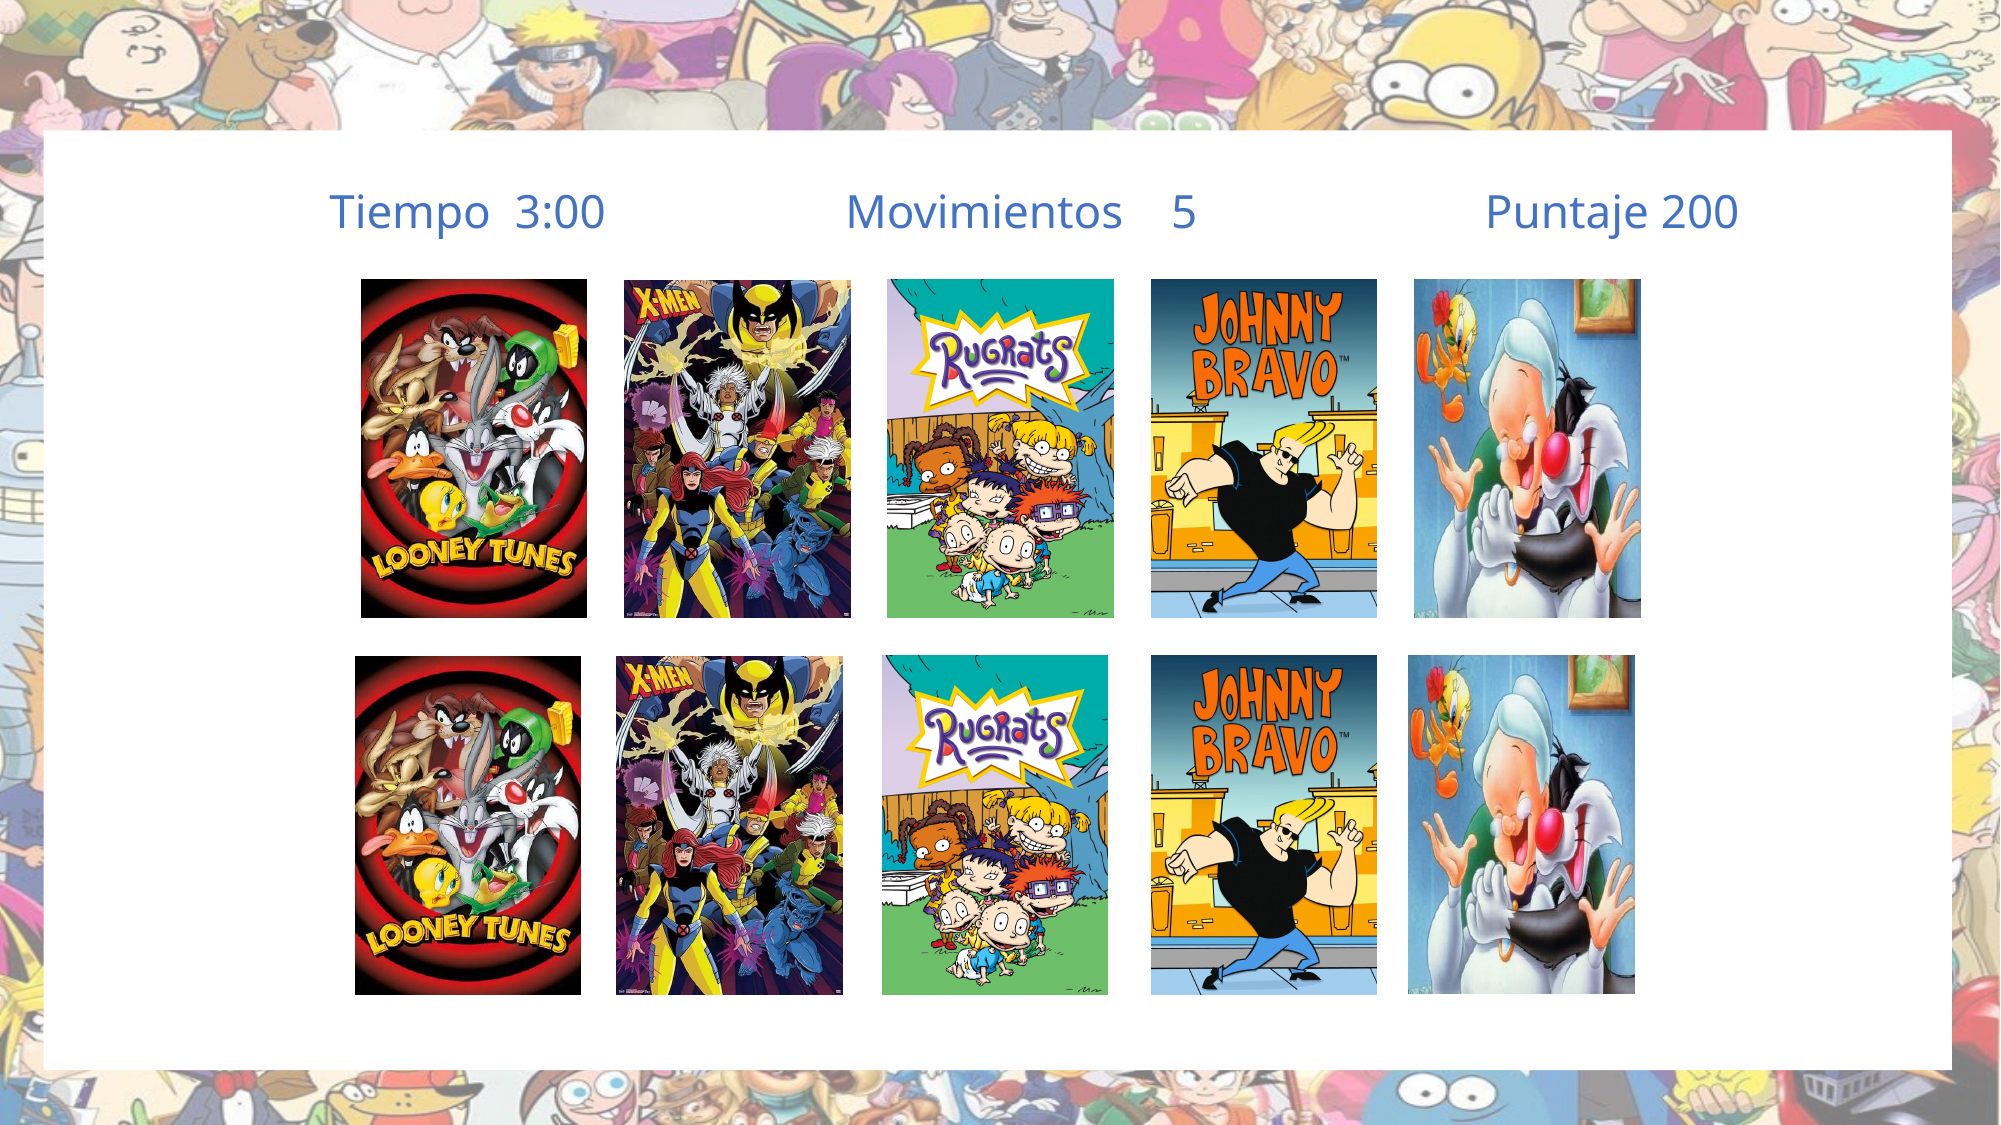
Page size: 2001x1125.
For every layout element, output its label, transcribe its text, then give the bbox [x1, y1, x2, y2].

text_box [355, 279, 1640, 995]
text_box Tiempo 3:00 Movimientos 5 Puntaje 200 [43, 130, 1952, 1071]
